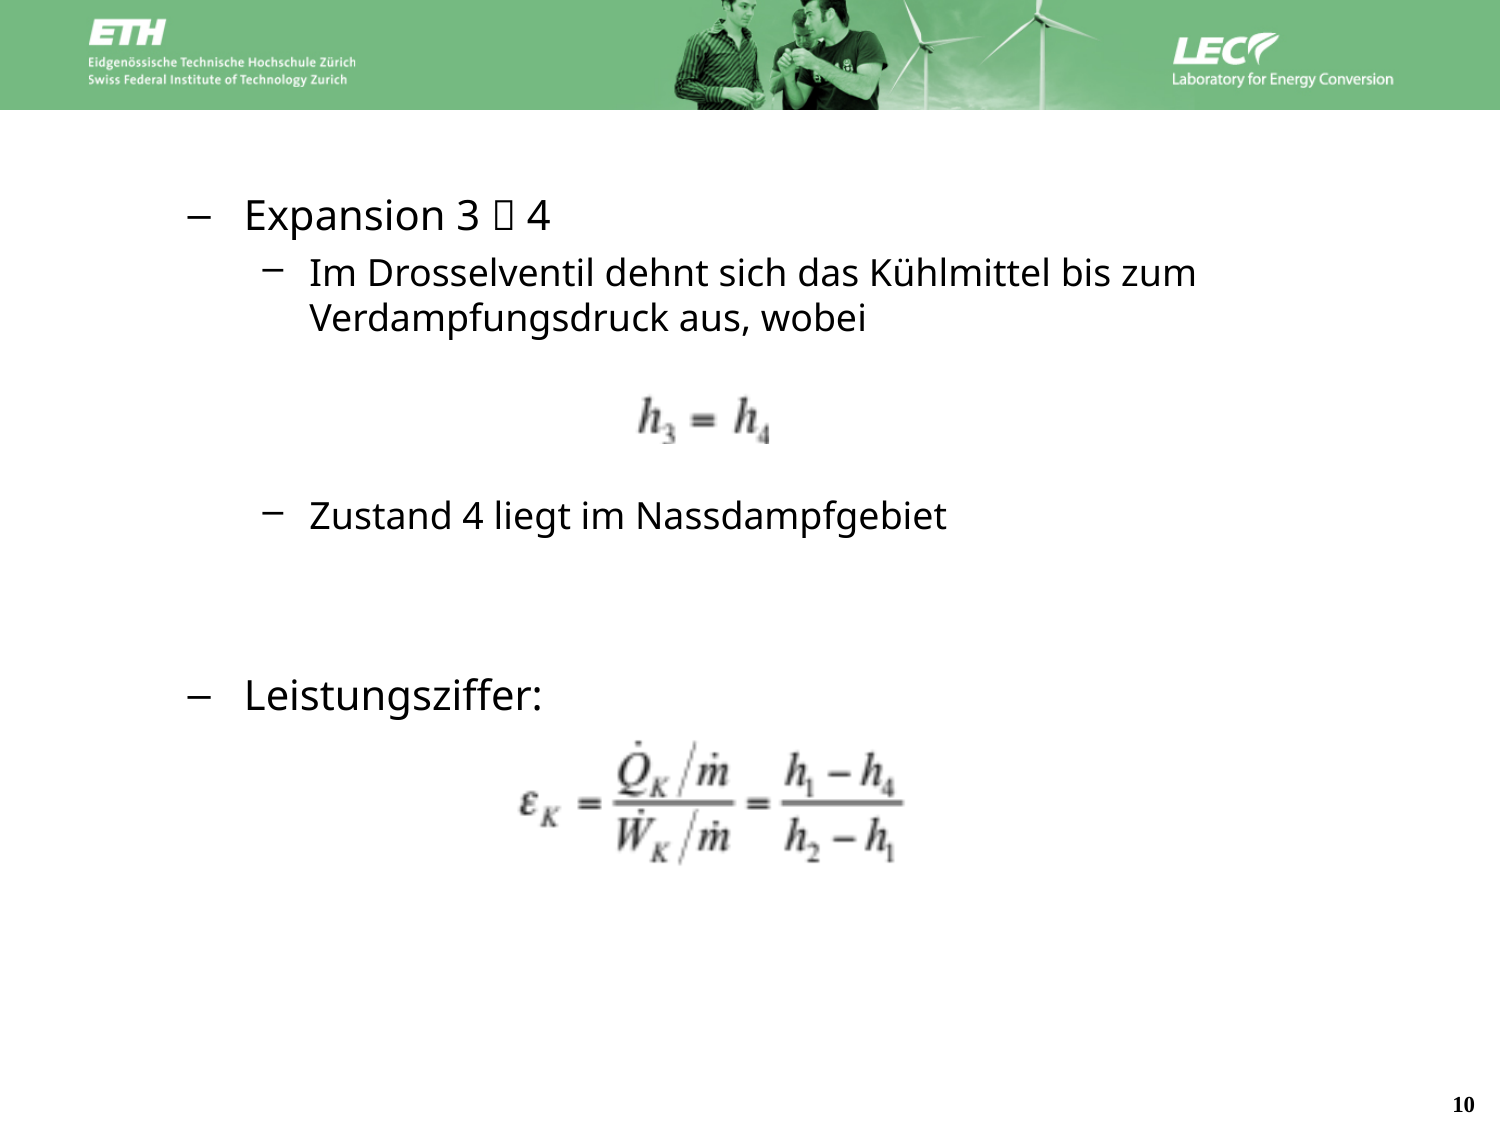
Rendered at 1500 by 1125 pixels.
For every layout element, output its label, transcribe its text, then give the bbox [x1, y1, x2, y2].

text_box Expansion 3  4 Im Drosselventil dehnt sich das Kühlmittel bis zum Verdampfungsdruck aus, wobei Zustand 4 liegt im Nassdampfgebiet Leistungsziffer: [187, 168, 1419, 1125]
picture [0, 0, 1500, 110]
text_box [630, 389, 770, 444]
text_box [513, 733, 906, 870]
